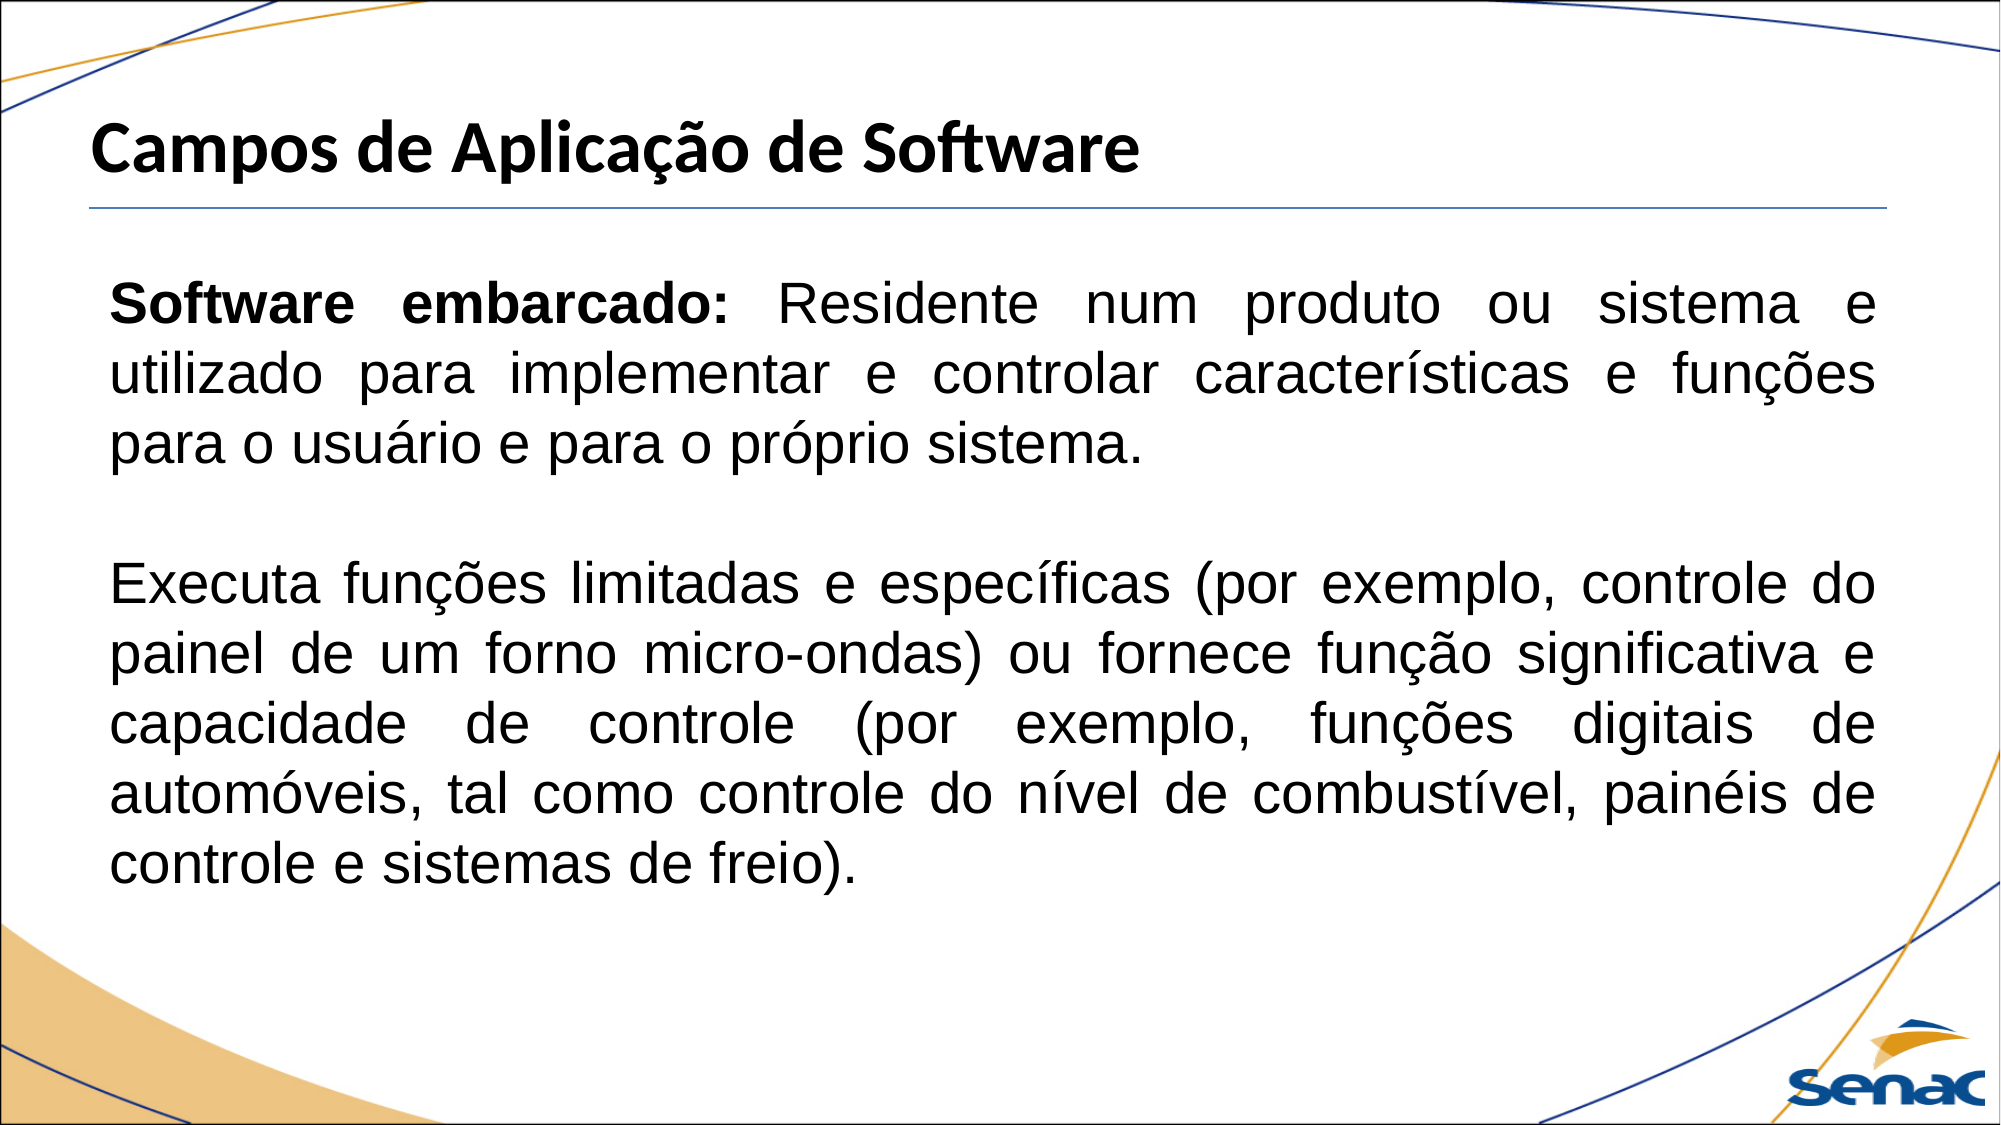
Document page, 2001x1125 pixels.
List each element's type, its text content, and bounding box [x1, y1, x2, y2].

picture [0, 0, 2001, 1125]
text_box Campos de Aplicação de Software [76, 89, 1425, 197]
text_box Software embarcado: Residente num produto ou sistema e utilizado para implementar e controlar características e funções para o usuário e para o próprio sistema. Executa funções limitadas e específicas (por exemplo, controle do painel de um forno micro-ondas) ou fornece função significativa e capacidade de controle (por exemplo, funções digitais de automóveis, tal como controle do nível de combustível, painéis de controle e sistemas de freio). [94, 258, 1894, 903]
